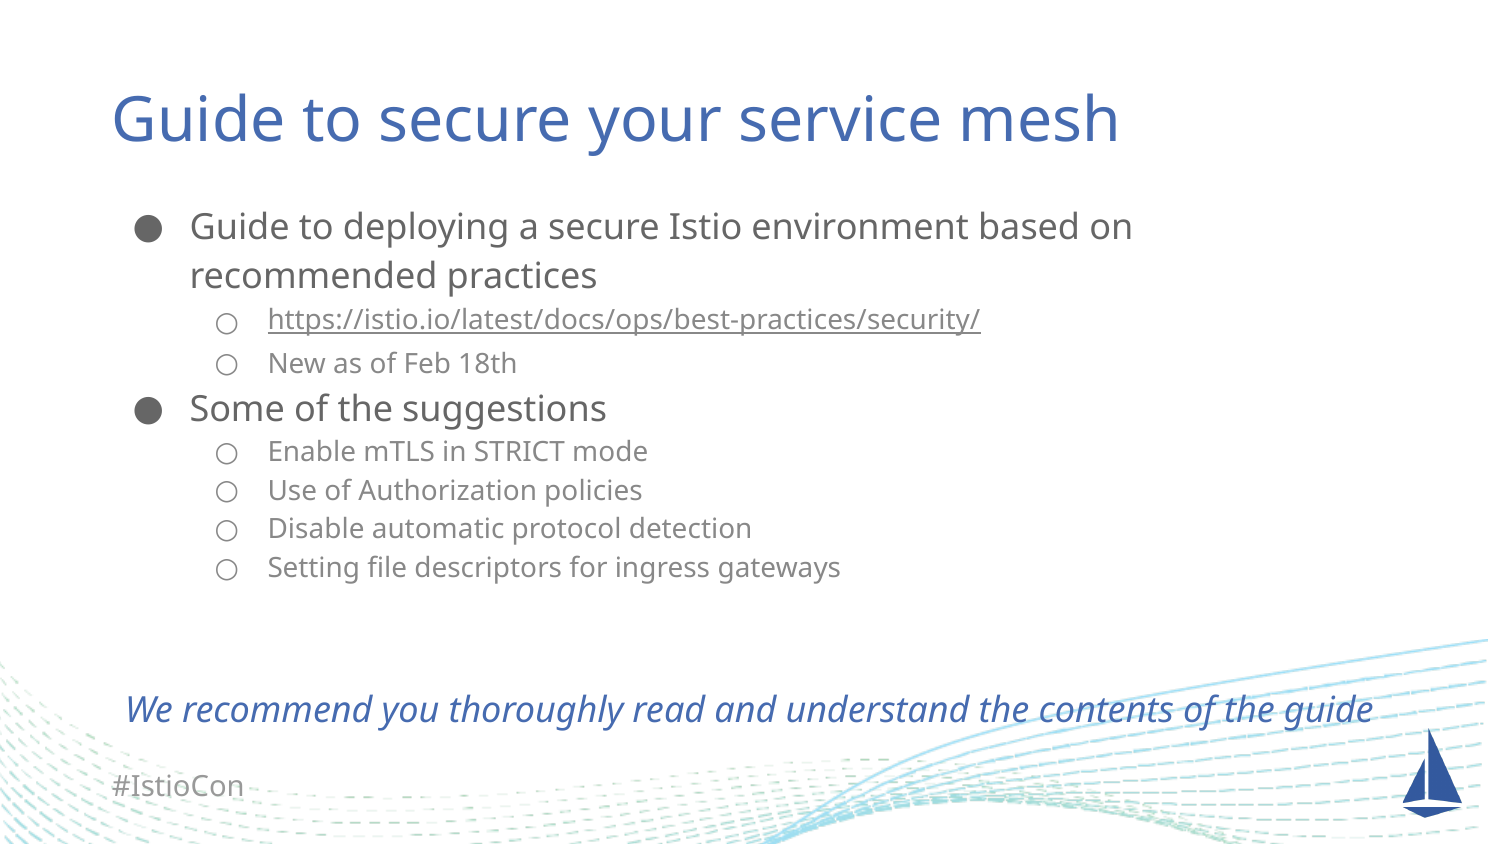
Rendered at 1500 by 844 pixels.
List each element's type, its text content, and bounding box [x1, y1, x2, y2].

list Guide to deploying a secure Istio environment based on recommended practices https://istio.io/latest/docs/ops/best-practices/security/ New as of Feb 18th Some of the suggestions Enable mTLS in STRICT mode Use of Authorization policies Disable automatic protocol detection Setting file descriptors for ingress gateways We recommend you thoroughly read and understand the contents of the guide [96, 182, 1403, 752]
title Guide to secure your service mesh [96, 63, 1403, 182]
picture [1402, 728, 1470, 818]
